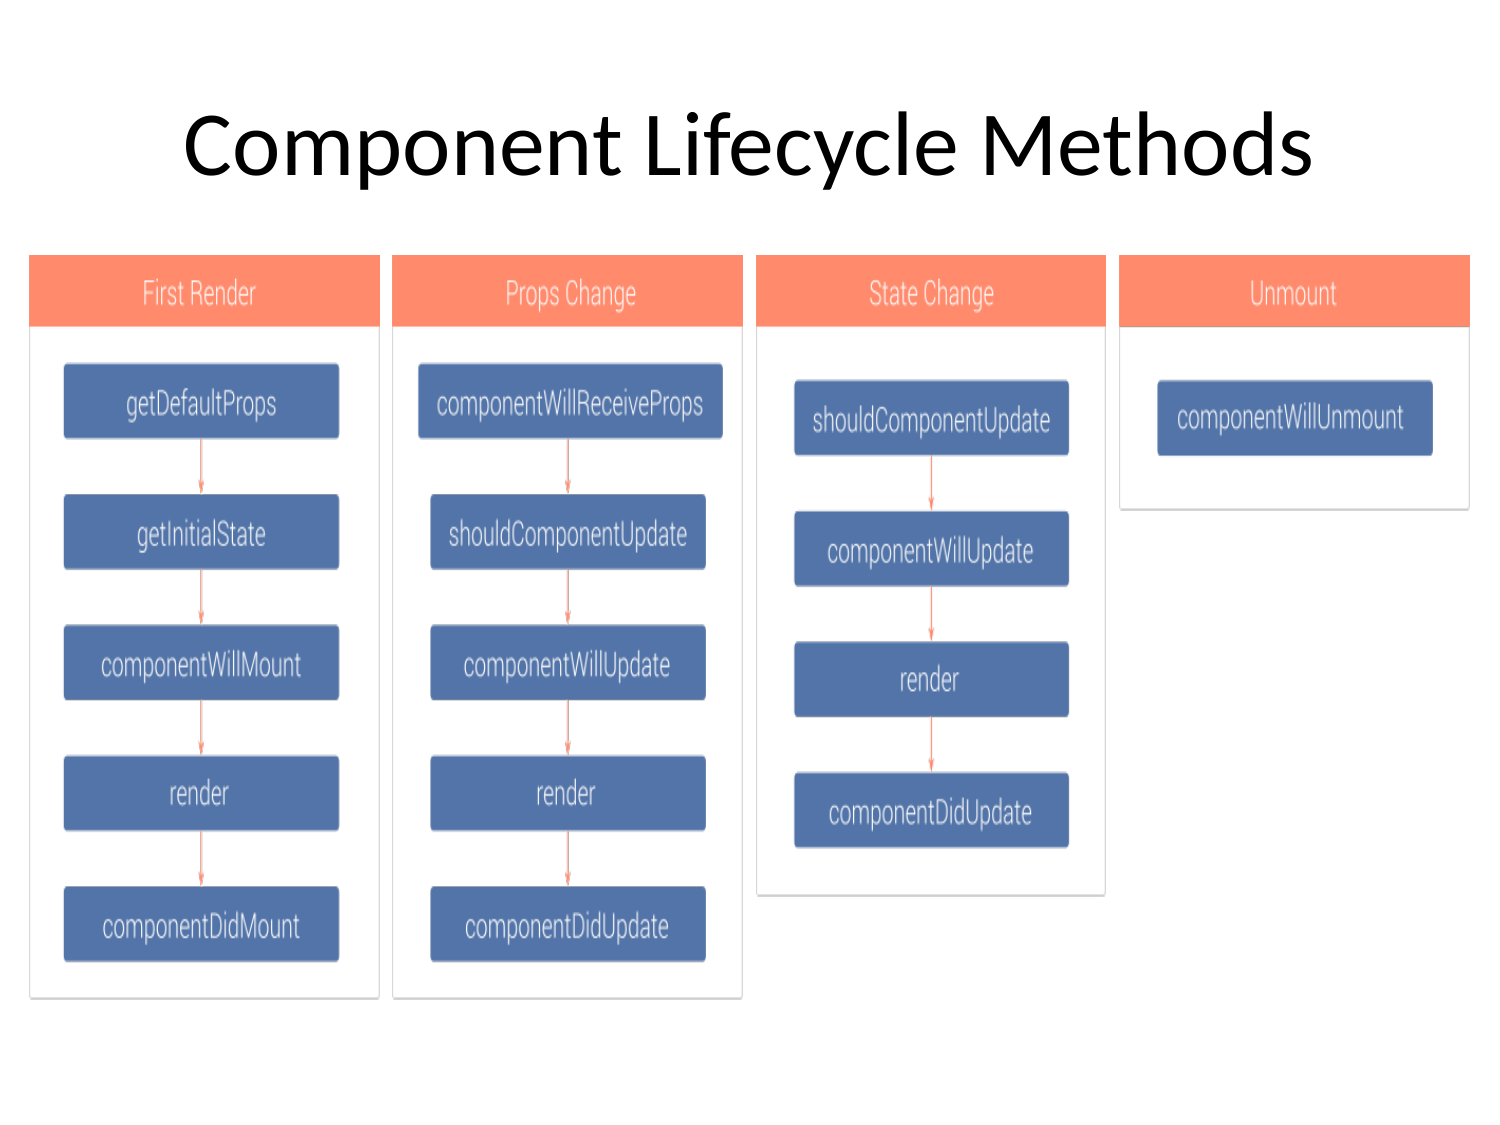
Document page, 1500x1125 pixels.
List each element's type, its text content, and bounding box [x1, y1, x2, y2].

title Component Lifecycle Methods [75, 45, 1425, 233]
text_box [29, 255, 1470, 1000]
